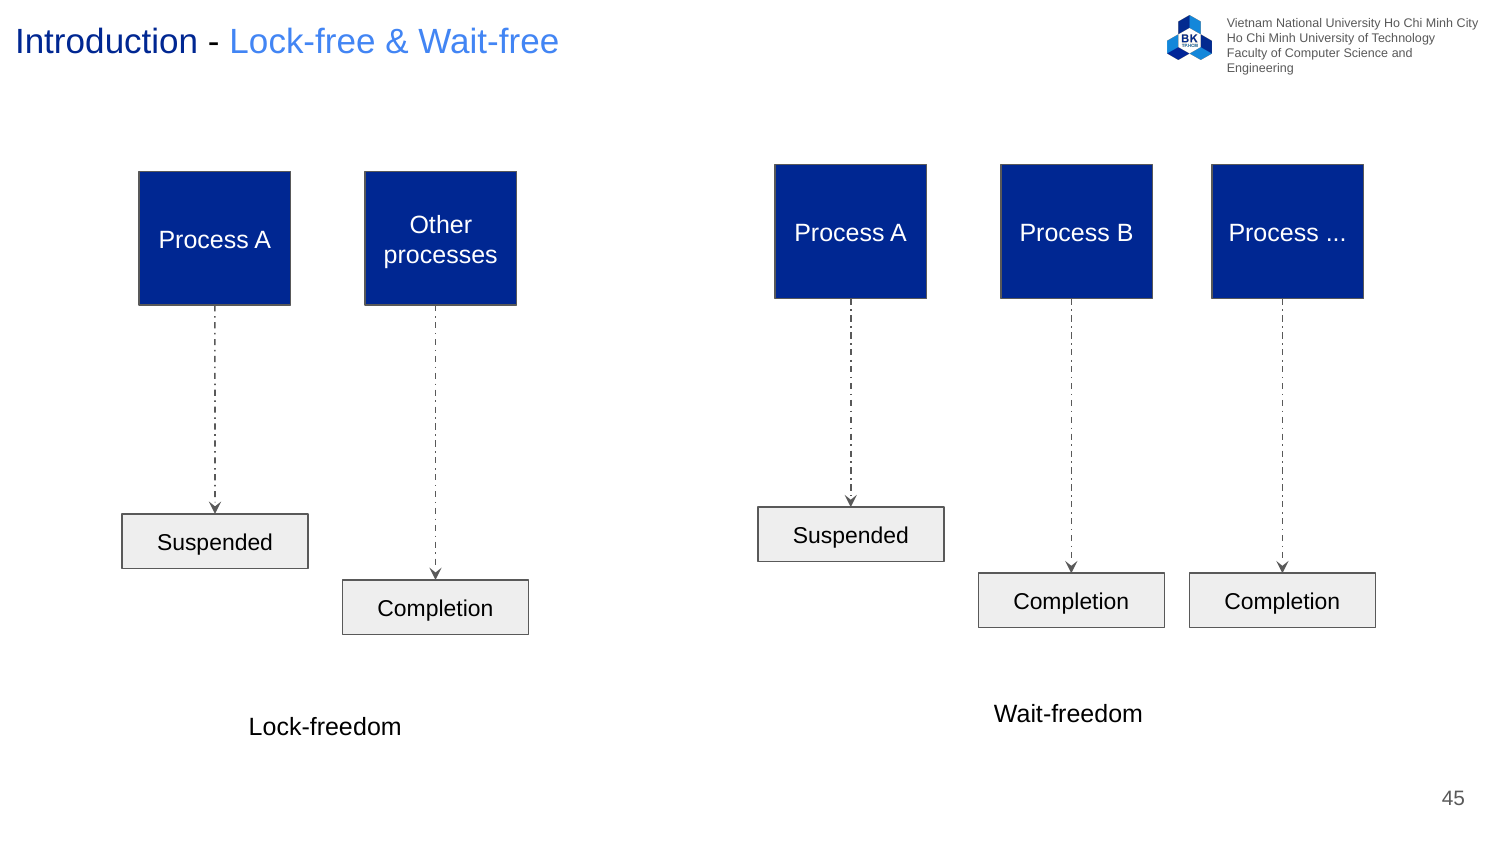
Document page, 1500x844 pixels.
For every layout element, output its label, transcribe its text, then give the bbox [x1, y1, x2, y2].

text_box Completion [342, 579, 529, 635]
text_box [1167, 0, 1498, 76]
text_box Suspended [757, 507, 944, 562]
slide_number ‹#› [1389, 764, 1480, 830]
text_box Completion [978, 573, 1165, 628]
text_box Process A [774, 164, 927, 299]
text_box Process ... [1211, 164, 1364, 299]
text_box Process B [1000, 164, 1153, 299]
text_box Other processes [365, 171, 517, 306]
text_box Completion [1189, 573, 1376, 628]
text_box Suspended [122, 513, 309, 569]
text_box Process A [139, 171, 291, 306]
title Introduction - Lock-free & Wait-free [0, 0, 1074, 76]
text_box Lock-freedom [104, 695, 547, 756]
text_box Wait-freedom [795, 682, 1342, 743]
